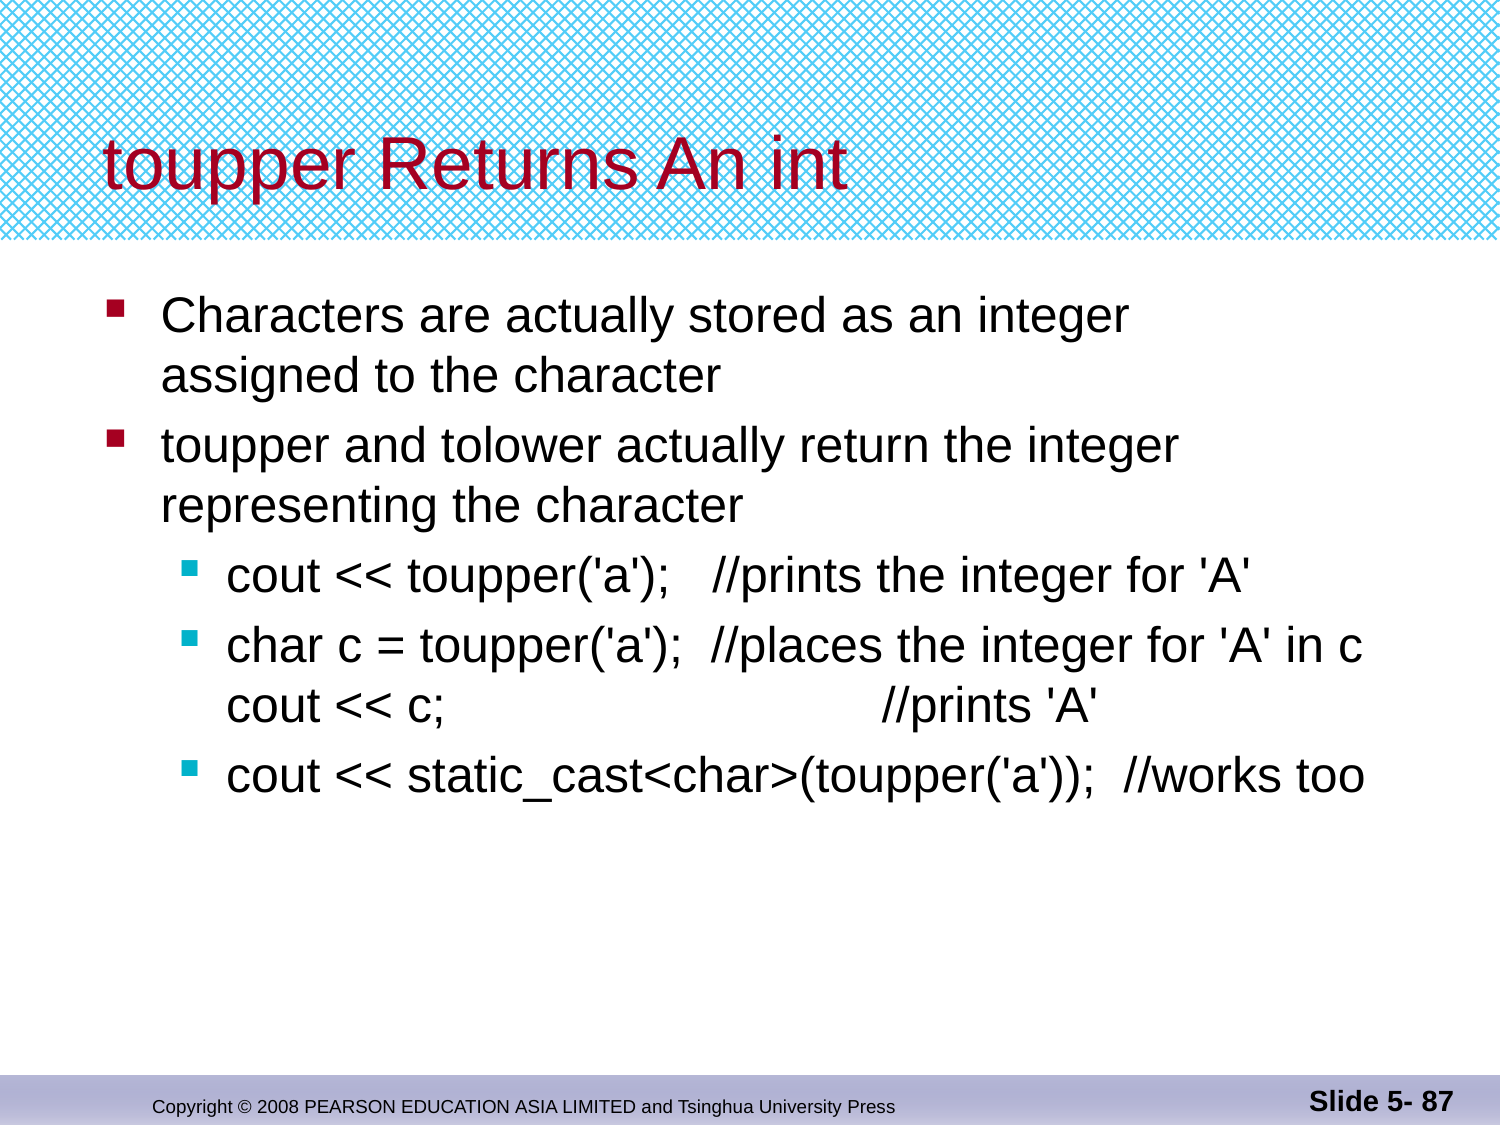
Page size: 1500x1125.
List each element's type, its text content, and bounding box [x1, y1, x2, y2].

list Characters are actually stored as an integer assigned to the character toupper and tolower actually return the integer representing the character cout << toupper('a'); //prints the integer for 'A' char c = toupper('a'); //places the integer for 'A' in c cout << c; //prints 'A' cout << static_cast<char>(toupper('a')); //works too [89, 275, 1450, 1025]
slide_number Slide 5- 87 [1156, 1050, 1469, 1125]
title toupper Returns An int [87, 49, 1450, 213]
